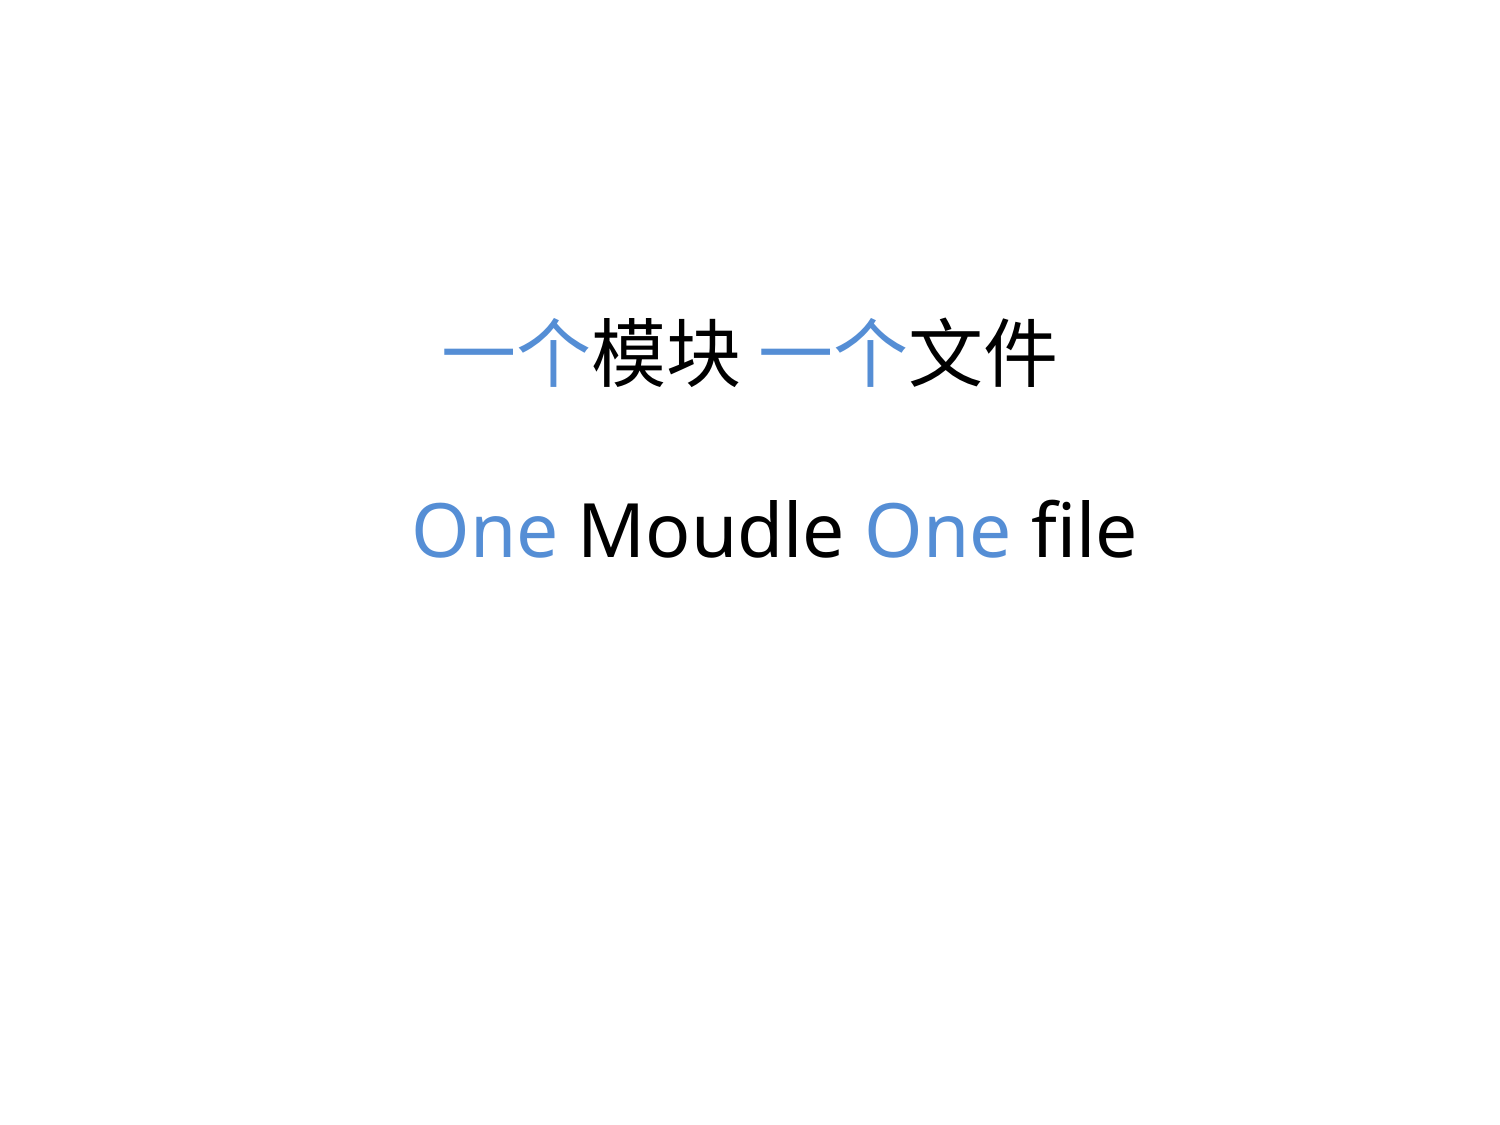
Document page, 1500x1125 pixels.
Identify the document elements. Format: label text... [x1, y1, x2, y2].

text_box One Moudle One file [99, 433, 1450, 622]
title 一个模块 一个文件 [75, 257, 1425, 446]
